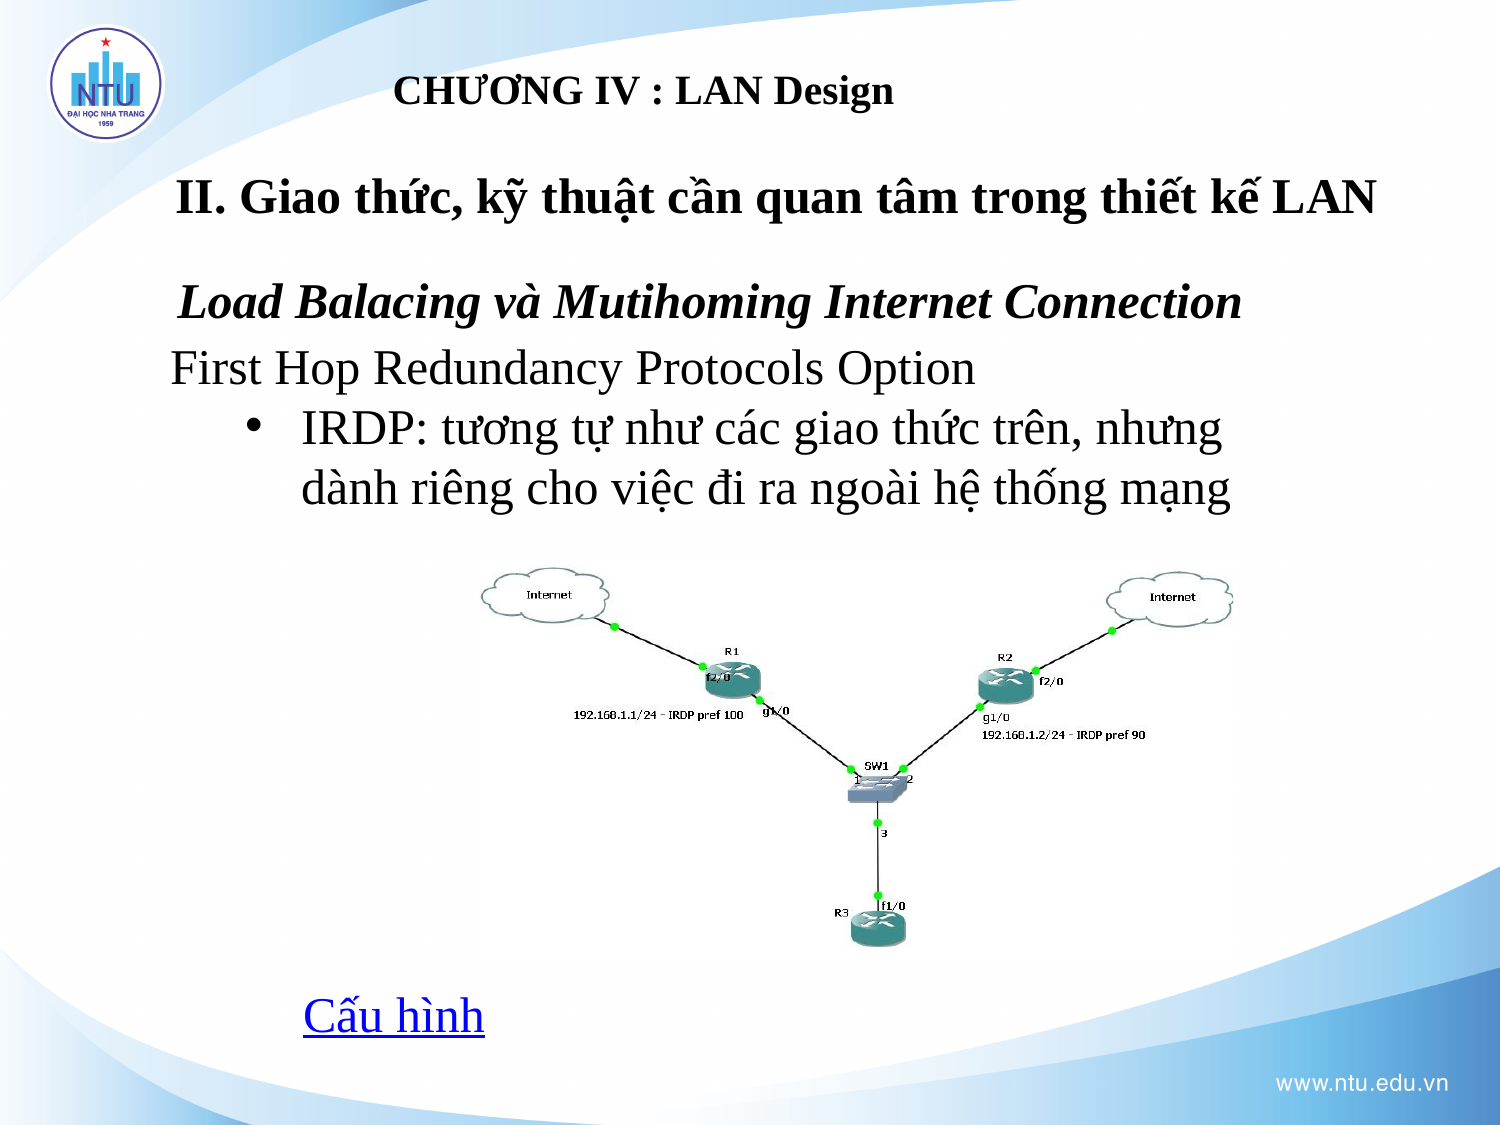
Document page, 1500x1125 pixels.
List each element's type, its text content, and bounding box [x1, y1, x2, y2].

title CHƯƠNG IV : LAN Design [187, 37, 1100, 138]
text_box Cấu hình [288, 974, 501, 1050]
text_box II. Giao thức, kỹ thuật cần quan tâm trong thiết kế LAN [160, 155, 1448, 231]
text_box Load Balacing và Mutihoming Internet Connection [162, 231, 1363, 337]
picture [0, 0, 1500, 1125]
text_box First Hop Redundancy Protocols Option IRDP: tương tự như các giao thức trên, nhưng dành riêng cho việc đi ra ngoài hệ thống mạng [155, 326, 1331, 627]
